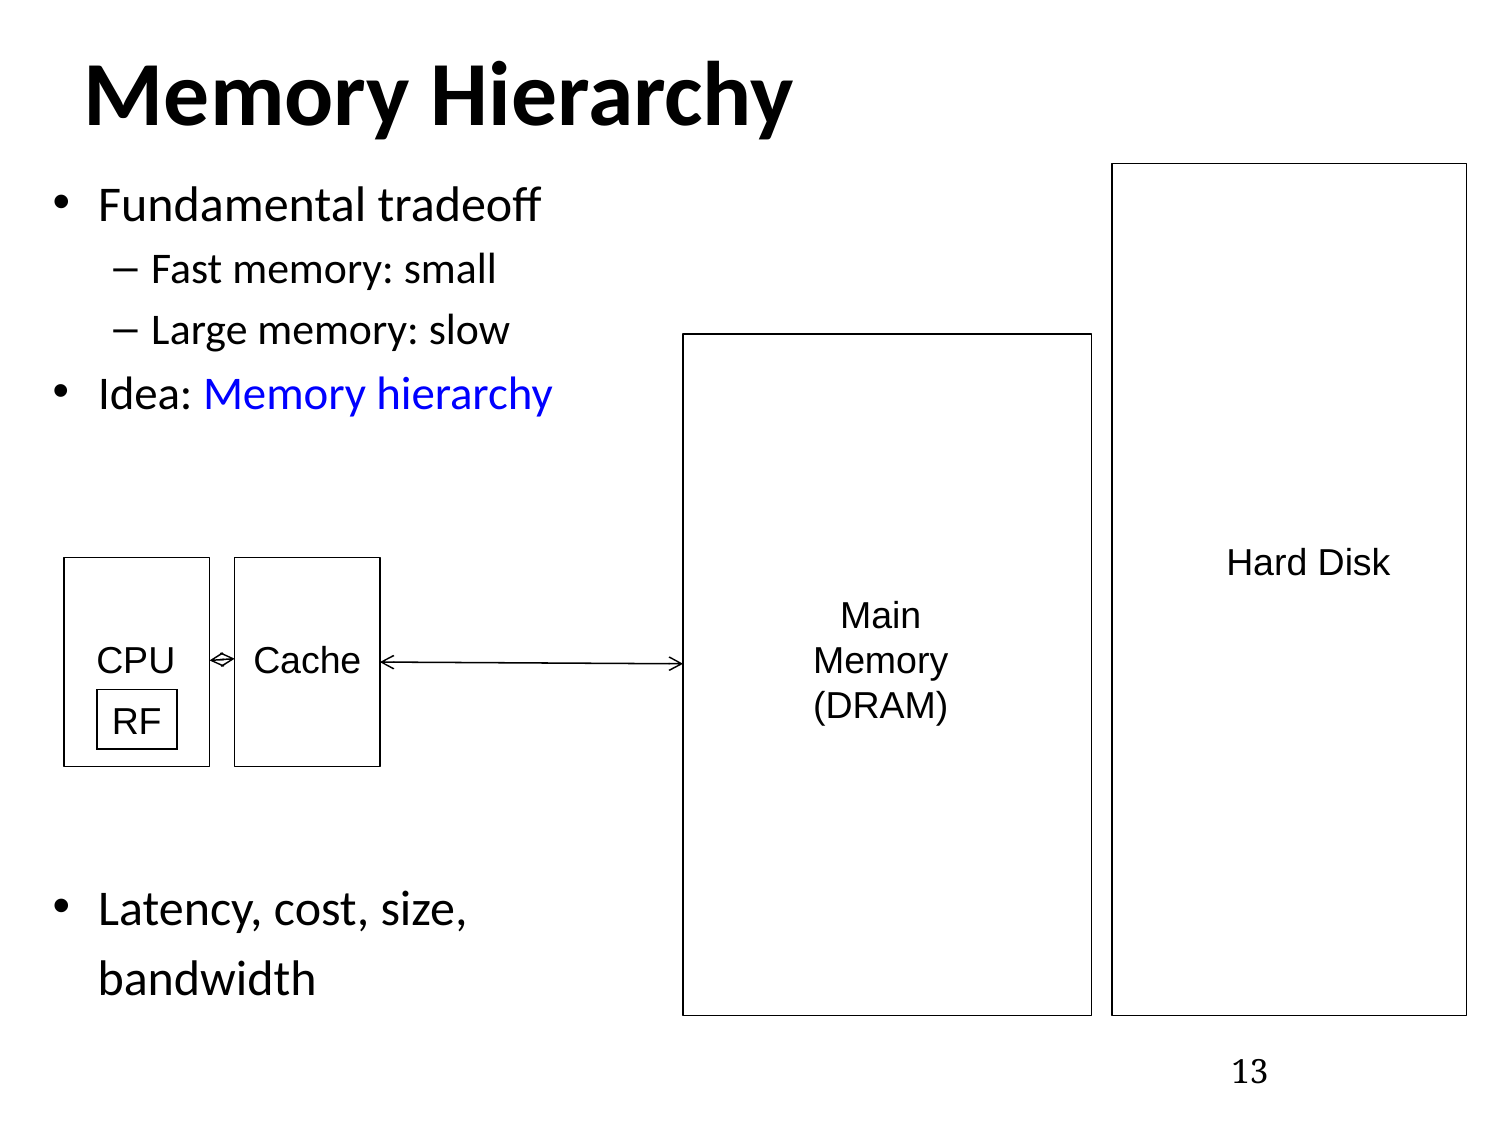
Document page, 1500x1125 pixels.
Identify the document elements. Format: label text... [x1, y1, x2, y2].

text_box [683, 333, 1092, 1016]
text_box [1111, 163, 1467, 1016]
text_box CPU [81, 628, 191, 689]
text_box [234, 557, 380, 628]
text_box Main Memory (DRAM) [798, 583, 964, 779]
title Memory Hierarchy [68, 0, 1419, 163]
text_box RF [97, 689, 177, 749]
text_box Cache [234, 628, 380, 689]
text_box [234, 689, 380, 767]
slide_number 13 [1074, 1042, 1425, 1103]
text_box [64, 557, 210, 767]
list Fundamental tradeoff Fast memory: small Large memory: slow Idea: Memory hierarchy Latency, cost, size, bandwidth [37, 163, 1111, 1016]
text_box Hard Disk [1210, 530, 1407, 636]
